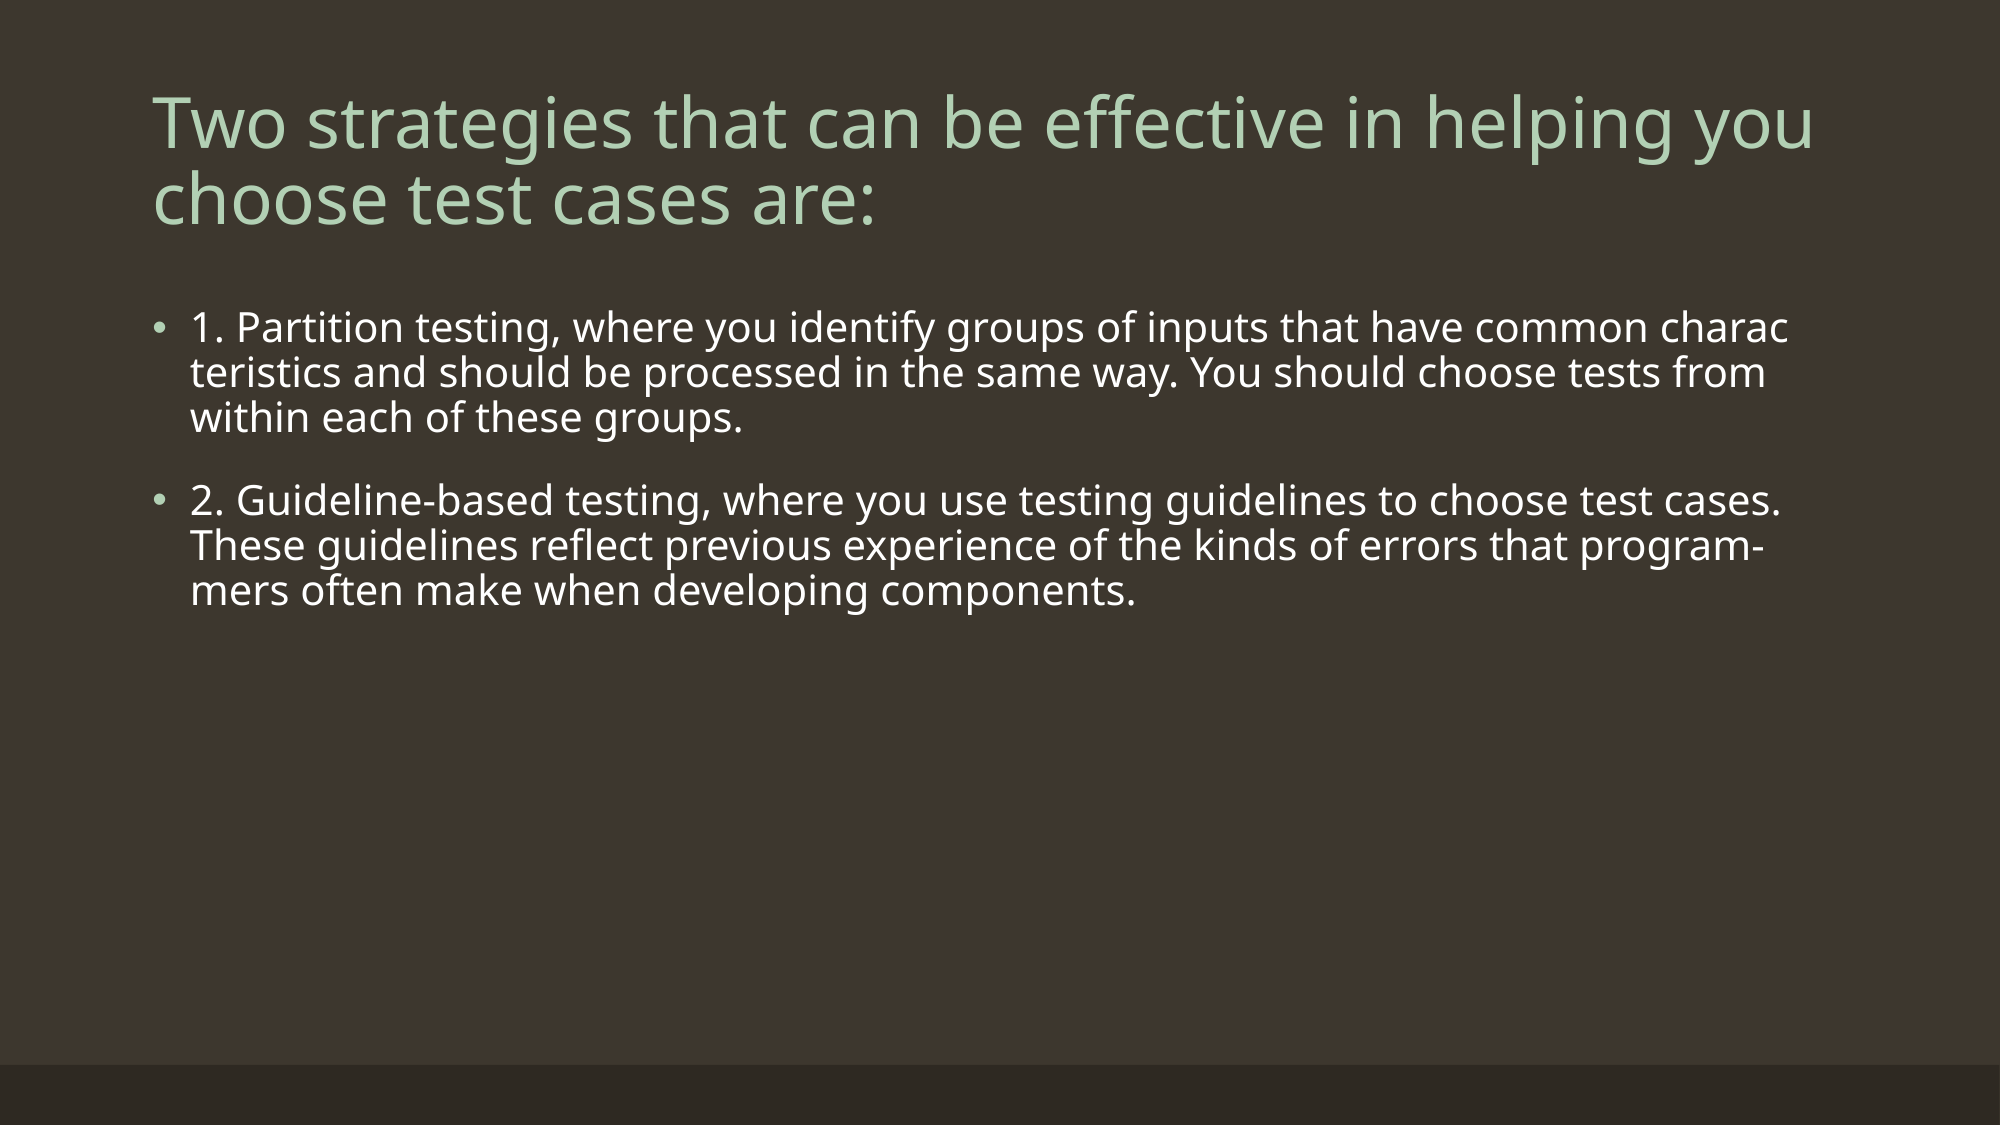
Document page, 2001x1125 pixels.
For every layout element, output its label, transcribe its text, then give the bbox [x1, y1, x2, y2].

list 1. Partition testing, where you identify groups of inputs that have common charac teristics and should be processed in the same way. You should choose tests from within each of these groups. 2. Guideline-based testing, where you use testing guidelines to choose test cases. These guidelines reflect previous experience of the kinds of errors that program- mers often make when developing components. [137, 299, 1863, 1014]
title Two strategies that can be effective in helping you choose test cases are: [137, 59, 1863, 248]
